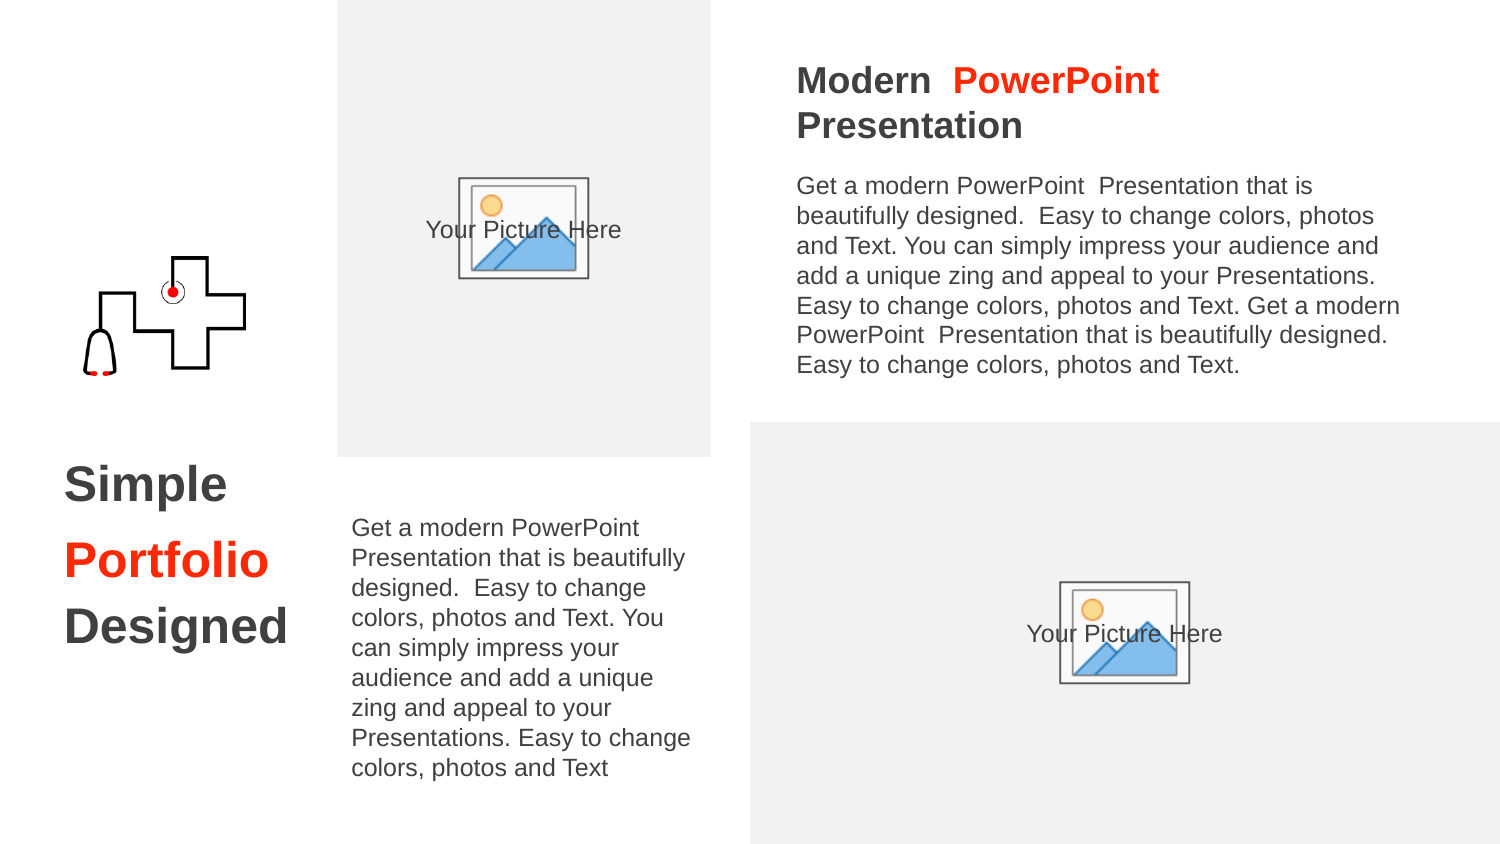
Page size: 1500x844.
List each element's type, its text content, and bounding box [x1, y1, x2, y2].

text_box Simple Portfolio Designed [49, 422, 310, 677]
text_box Get a modern PowerPoint Presentation that is beautifully designed. Easy to change colors, photos and Text. You can simply impress your audience and add a unique zing and appeal to your Presentations. Easy to change colors, photos and Text [336, 504, 715, 789]
picture [749, 421, 1500, 844]
picture [336, 0, 712, 458]
text_box Get a modern PowerPoint Presentation that is beautifully designed. Easy to change colors, photos and Text. You can simply impress your audience and add a unique zing and appeal to your Presentations. Easy to change colors, photos and Text. Get a modern PowerPoint Presentation that is beautifully designed. Easy to change colors, photos and Text. [781, 161, 1432, 387]
picture [83, 256, 246, 376]
text_box Modern PowerPoint Presentation [781, 48, 1243, 154]
